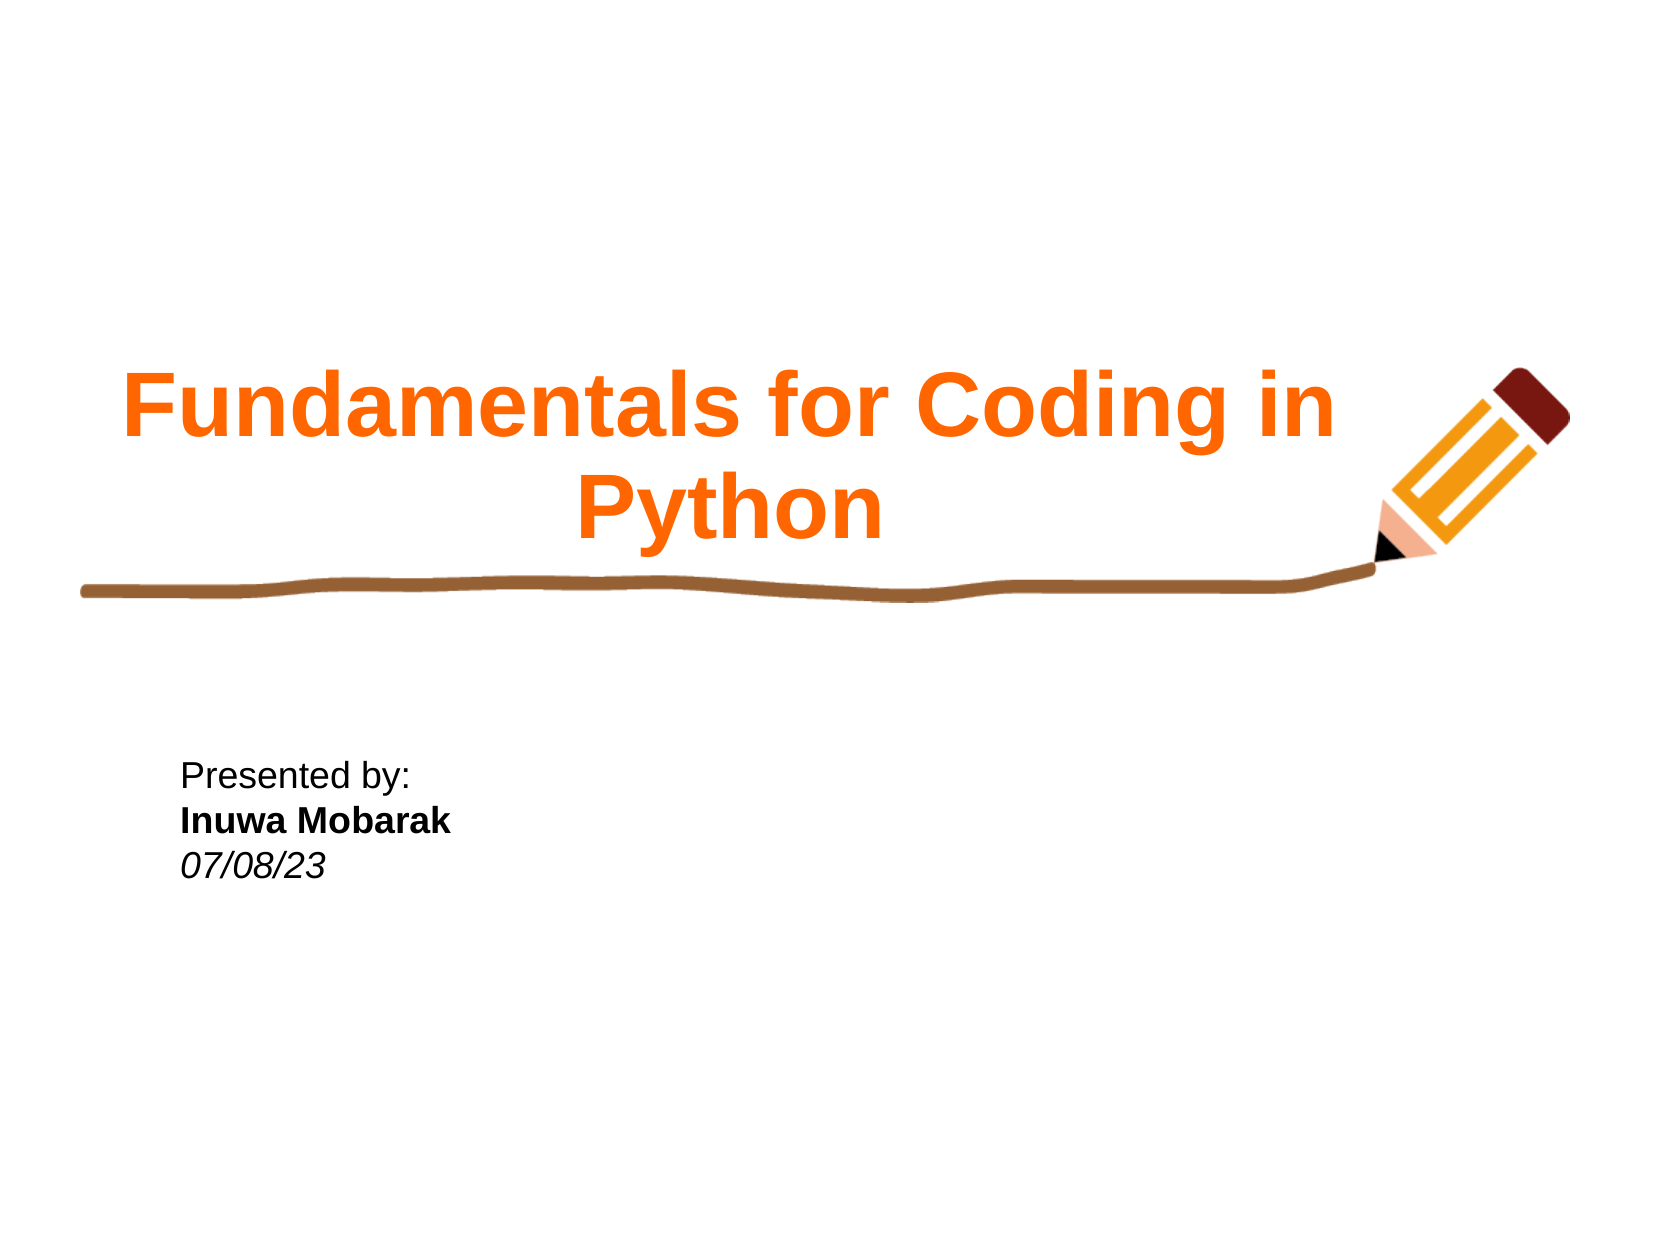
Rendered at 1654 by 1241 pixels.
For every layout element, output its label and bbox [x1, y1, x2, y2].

title [82, 352, 1379, 560]
